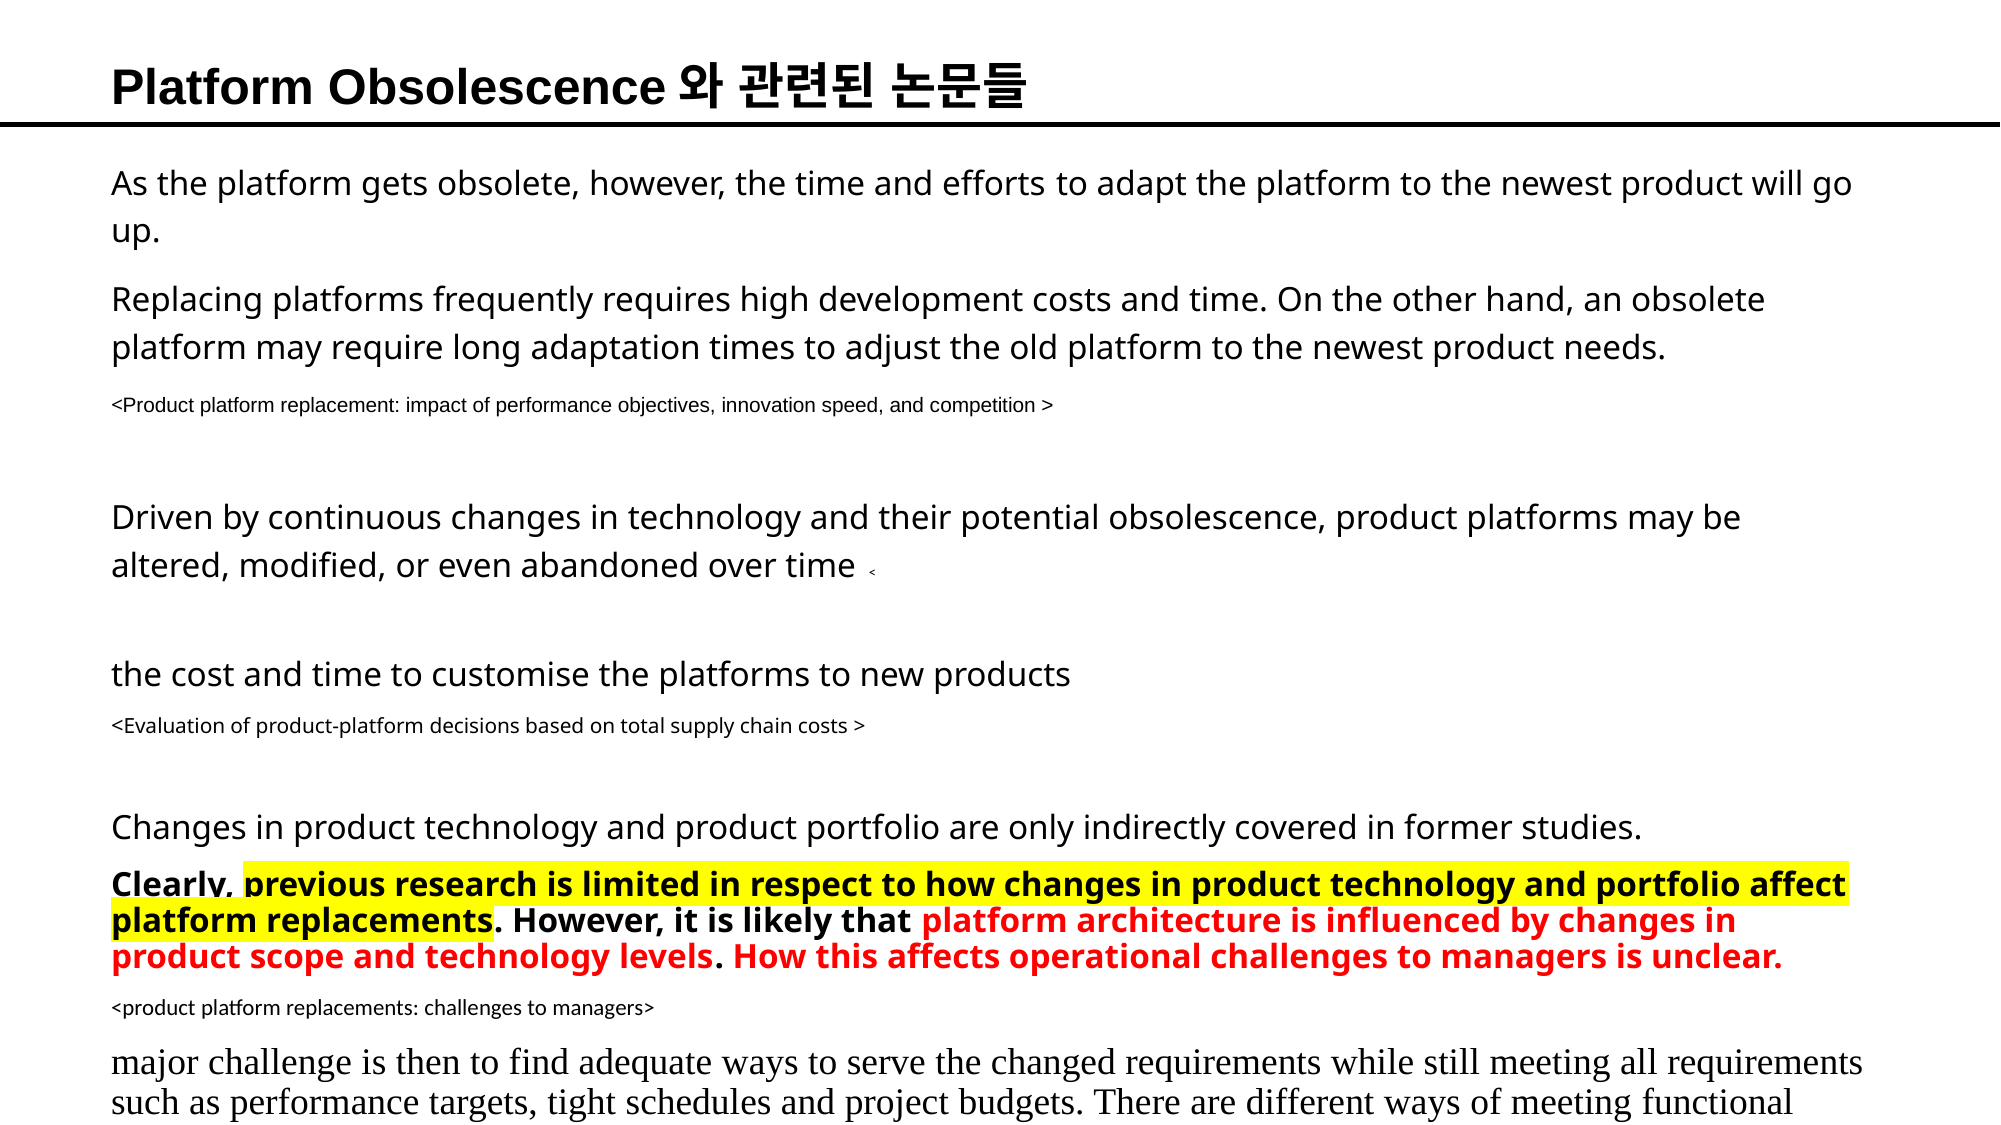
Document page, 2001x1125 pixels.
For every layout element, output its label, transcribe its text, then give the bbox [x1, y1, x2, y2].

text_box Platform Obsolescence와 관련된 논문들 [95, 34, 1075, 103]
list As the platform gets obsolete, however, the time and efforts to adapt the platform to the newest product will go up. Replacing platforms frequently requires high development costs and time. On the other hand, an obsolete platform may require long adaptation times to adjust the old platform to the newest product needs. <Product platform replacement: impact of performance objectives, innovation speed, and competition > Driven by continuous changes in technology and their potential obsolescence, product platforms may be altered, modified, or even abandoned over time < the cost and time to customise the platforms to new products <Evaluation of product-platform decisions based on total supply chain costs > Changes in product technology and product portfolio are only indirectly covered in former studies. Clearly, previous research is limited in respect to how changes in product technology and portfolio affect platform replacements. However, it is likely that platform architecture is influenced by changes in product scope and technology levels. How this affects operational challenges to managers is unclear. <product platform replacements: challenges to managers> major challenge is then to find adequate ways to serve the changed requirements while still meeting all requirements such as performance targets, tight schedules and project budgets. There are different ways of meeting functional requirements. According to ECKERT [21] there might be several solutions possible. The aim is to find the component or system that meets the constraints best. +) 제품의 구조가 복잡할 수록,  cost 와 duration이 늘어나는것은 이미 알려져 있는 사실이다. 이상황속에서, 여러 대안들 중 어떤 선택을 해야할까를 고민한 논문. 즉, FR를 충족하기 위한 여러가지 방법 (components의 조합)이 있는데, 이 중 어떤 것을 해야할까? [ 그에 따라서 값이 달라짐] <Assessment of changes in technical systems and their effects on cost and duration based on structural complexity.> This complexity leads to an increase in costs for the initial product or products and to a delay in their introduction to the market (Hofer and Halman, 2005; Halman et al., 2003; Jiao et al., 2007). it makes the internal processes more complex and thus adversely affects the production cost [12]. Therefore, a suitable trade-off between product variety and process complexity should be maintained [13]. Figure 1 illustrates a simple example of a PF comprising of four PVs. [96, 146, 1886, 1125]
